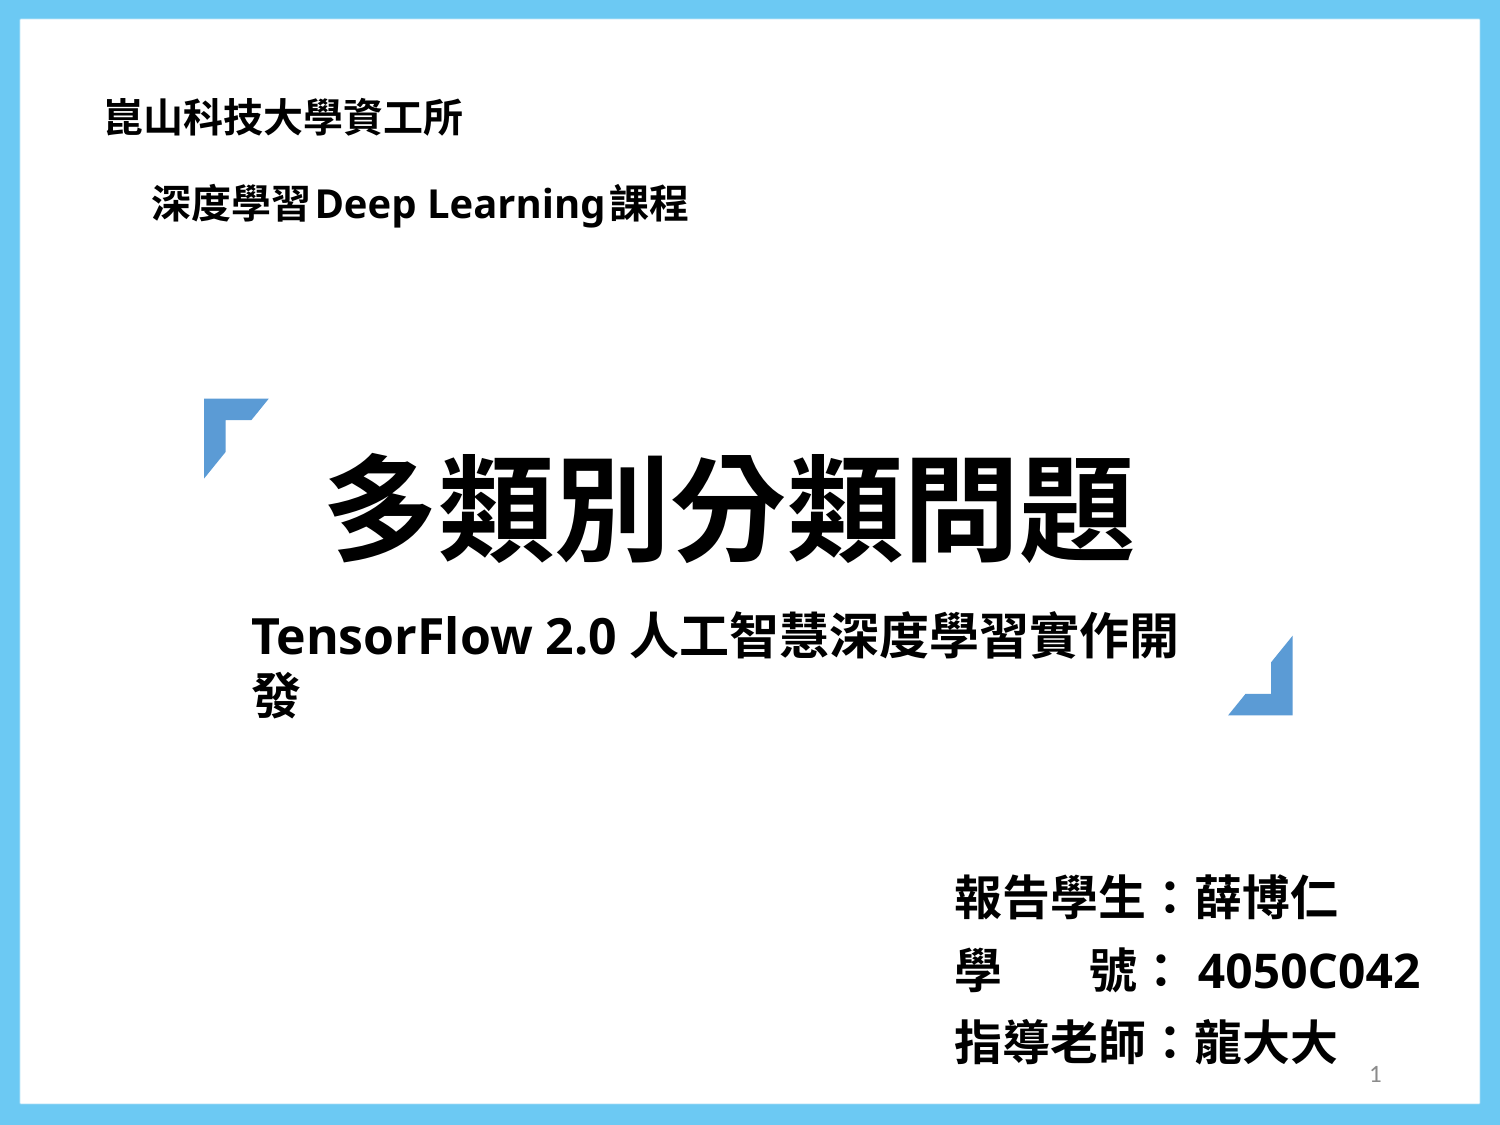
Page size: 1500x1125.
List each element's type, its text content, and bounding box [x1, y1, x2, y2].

text_box 崑山科技大學資工所 深度學習Deep Learning課程 [88, 88, 940, 235]
subtitle 報告學生：薛博仁 學 號：4050C042 指導老師：龍大大 [939, 866, 1500, 1125]
text_box [203, 397, 271, 482]
text_box [1225, 632, 1294, 717]
picture [0, 0, 1500, 1125]
title 多類別分類問題 [307, 438, 1158, 586]
text_box TensorFlow 2.0人工智慧深度學習實作開發 [236, 597, 1229, 733]
slide_number 1 [1059, 1042, 1397, 1103]
